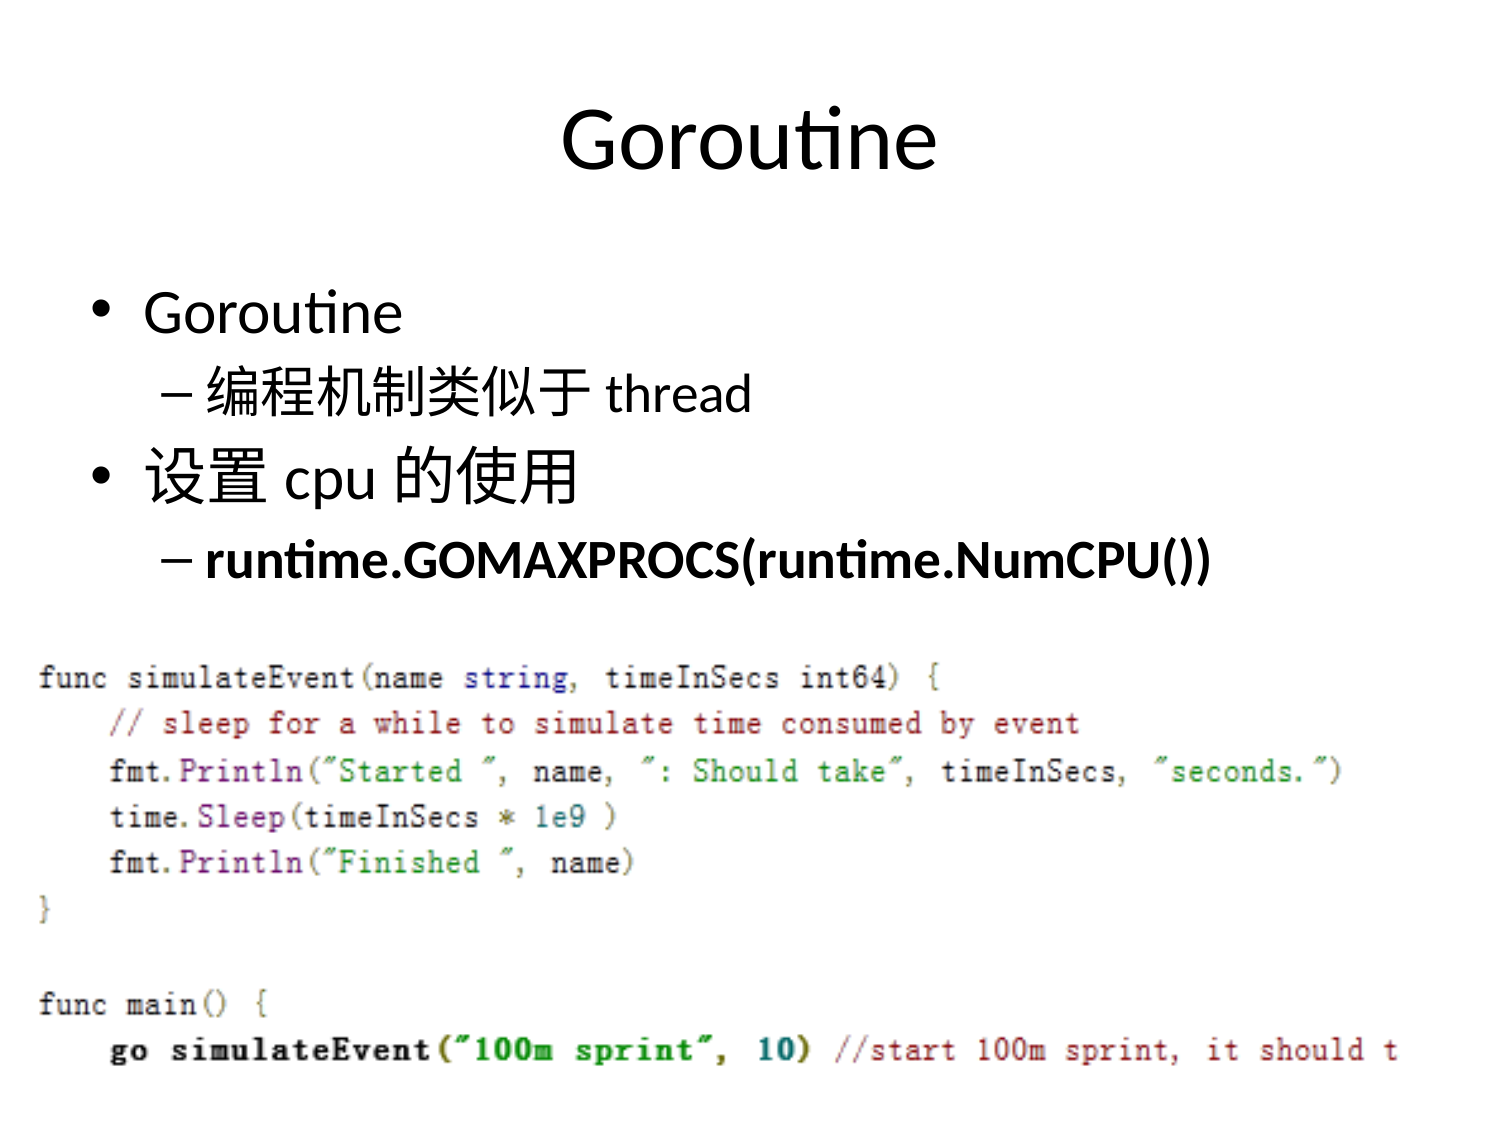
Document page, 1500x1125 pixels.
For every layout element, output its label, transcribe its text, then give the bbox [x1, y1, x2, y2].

list Goroutine 编程机制类似于thread 设置cpu的使用 runtime.GOMAXPROCS(runtime.NumCPU()) [75, 262, 1425, 598]
title Goroutine [75, 45, 1425, 220]
picture [38, 643, 1400, 1071]
